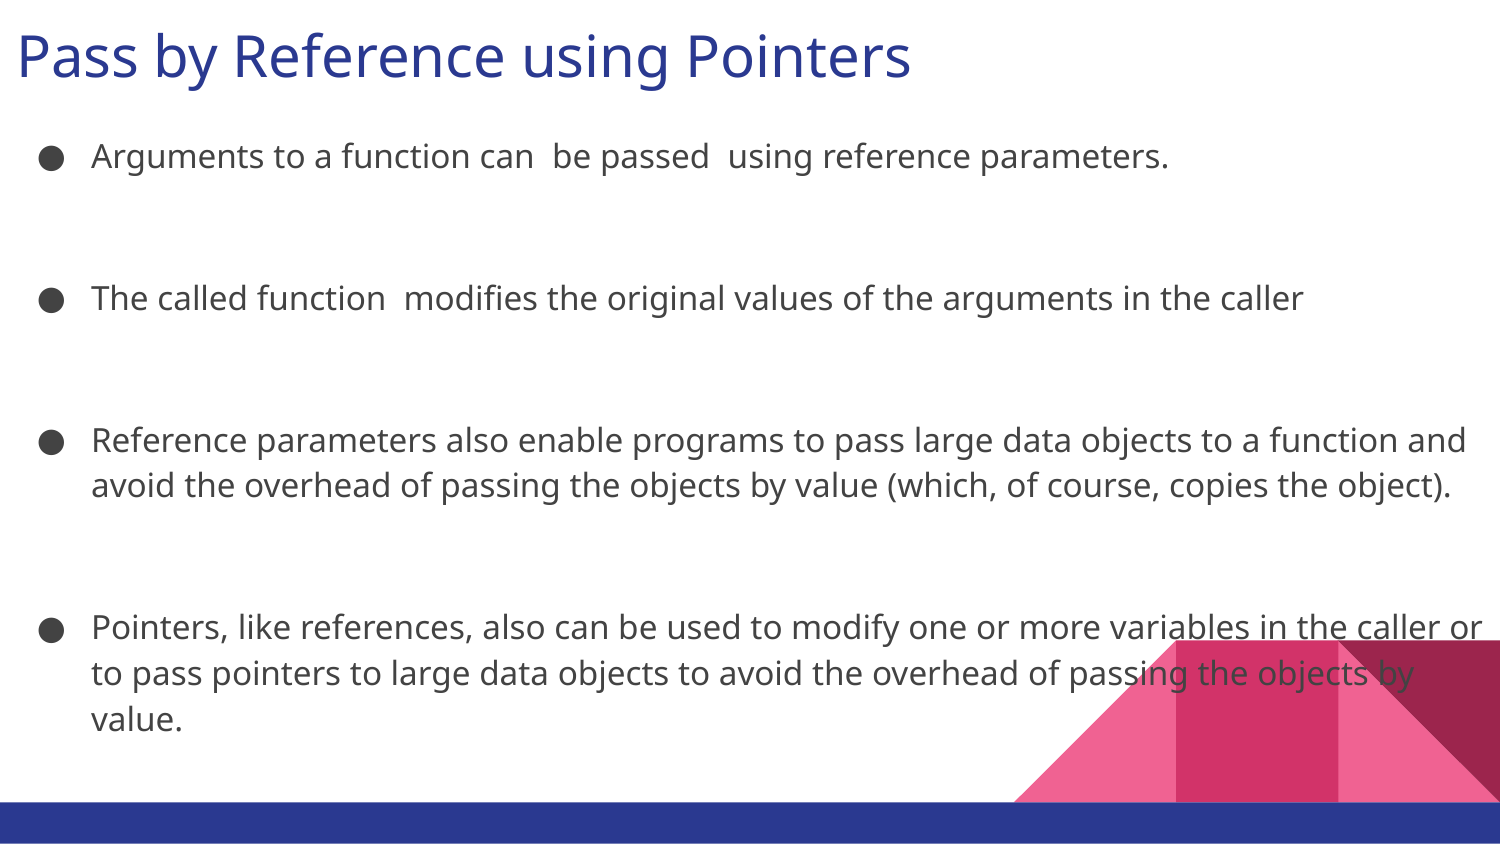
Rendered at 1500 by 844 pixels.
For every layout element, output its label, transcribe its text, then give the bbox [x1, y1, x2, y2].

list Arguments to a function can be passed using reference parameters. The called function modifies the original values of the arguments in the caller Reference parameters also enable programs to pass large data objects to a function and avoid the overhead of passing the objects by value (which, of course, copies the object). Pointers, like references, also can be used to modify one or more variables in the caller or to pass pointers to large data objects to avoid the overhead of passing the objects by value. [1, 114, 1500, 804]
title Pass by Reference using Pointers [1, 4, 1399, 105]
